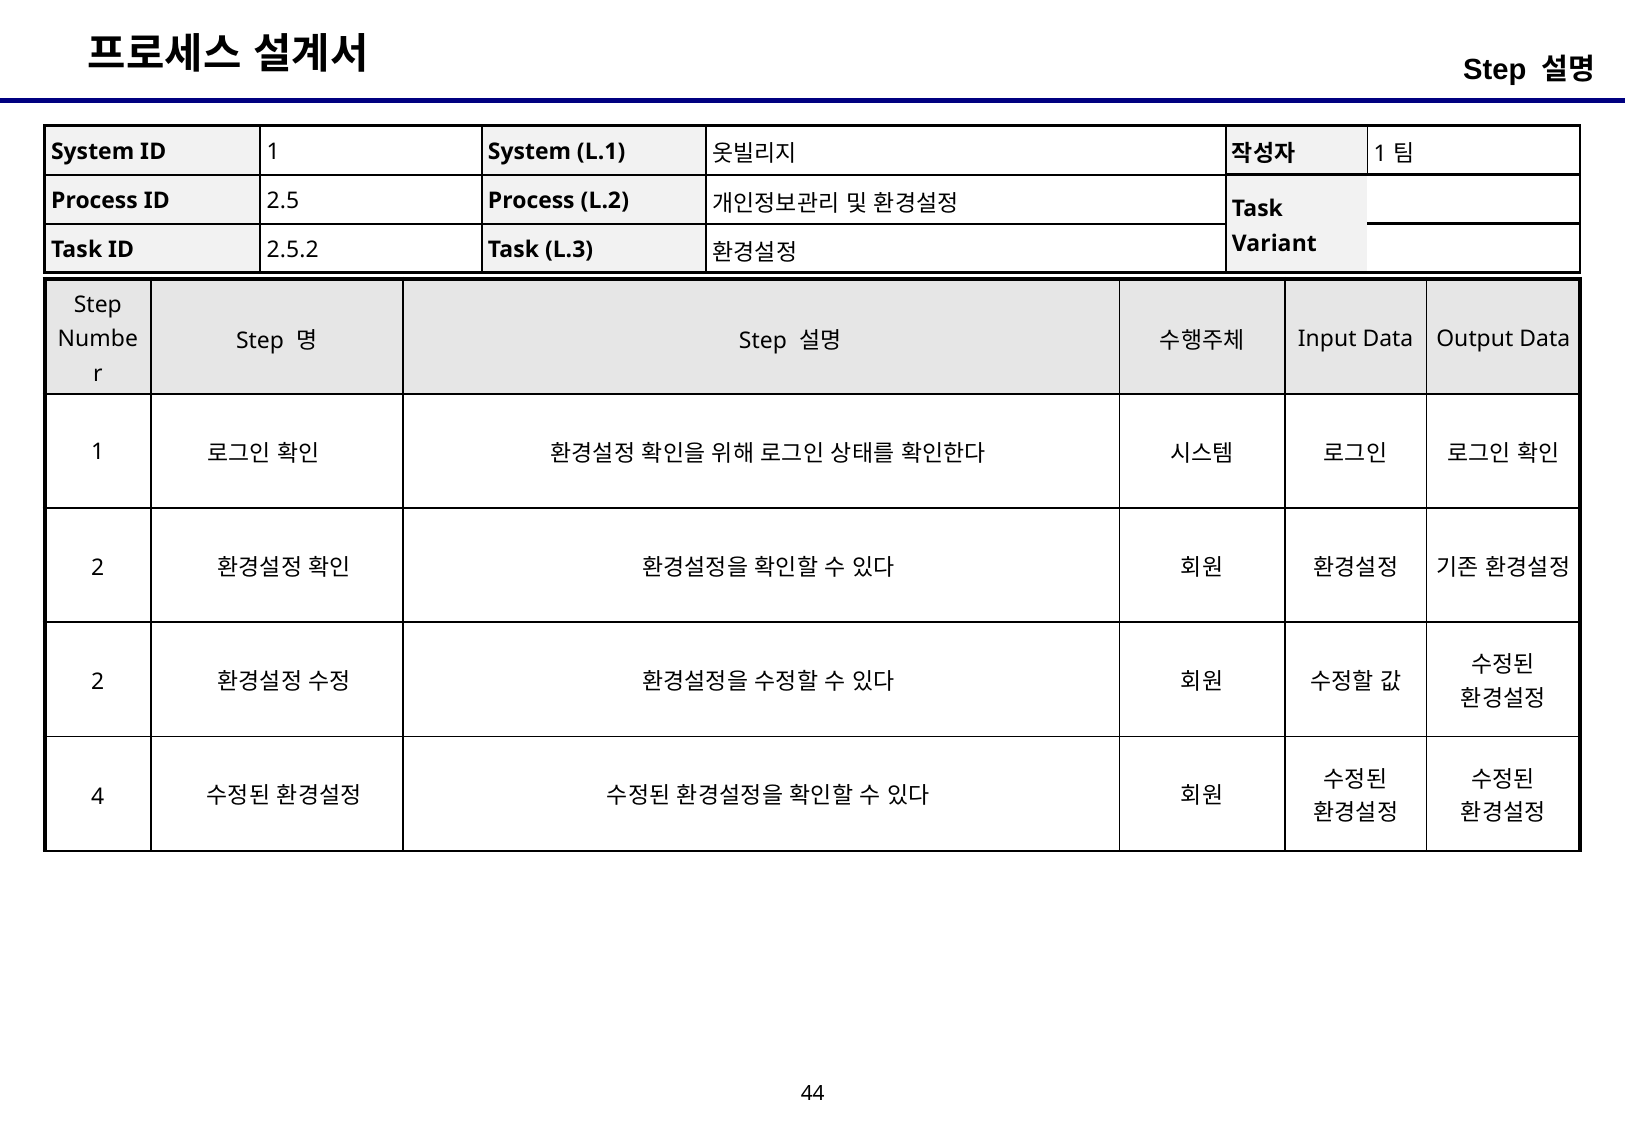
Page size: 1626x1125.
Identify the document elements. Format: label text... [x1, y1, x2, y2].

table_cell 2.5 [261, 176, 481, 223]
table_cell Task Variant [1227, 176, 1367, 271]
table_cell [1367, 176, 1579, 222]
table_cell 수정된 환경설정 [1286, 737, 1426, 850]
table_cell 개인정보관리 및 환경설정 [707, 176, 1225, 223]
table_cell 수정된 환경설정 [1427, 623, 1578, 736]
table_cell 환경설정 확인을 위해 로그인 상태를 확인한다 [404, 395, 1119, 507]
table_cell 환경설정 확인 [152, 509, 402, 621]
table_header 옷빌리지 [707, 127, 1225, 174]
table_header System ID [46, 127, 259, 174]
table_header Step 명 [152, 281, 402, 393]
table_header 수행주체 [1120, 281, 1284, 393]
table_header System (L.1) [483, 127, 705, 174]
table_cell 환경설정 [707, 225, 1225, 271]
table_cell 2 [47, 509, 150, 621]
table_cell Task ID [46, 225, 259, 271]
table_header Input Data [1286, 281, 1426, 393]
table_cell 로그인 확인 [1427, 395, 1578, 507]
table_cell Task (L.3) [483, 225, 705, 271]
table_header Output Data [1427, 281, 1578, 393]
table_cell Process (L.2) [483, 176, 705, 223]
table_header Step 설명 [404, 281, 1119, 393]
table_cell 수정된 환경설정 [1427, 737, 1578, 850]
table_header 1 [261, 127, 481, 174]
table_cell 환경설정 수정 [152, 623, 402, 736]
table_cell 4 [47, 737, 150, 850]
table_cell 환경설정을 확인할 수 있다 [404, 509, 1119, 621]
table_cell 회원 [1120, 737, 1284, 850]
table_cell 1 [47, 395, 150, 507]
table_cell 기존 환경설정 [1427, 509, 1578, 621]
table_cell 2.5.2 [261, 225, 481, 271]
table_cell 수정된 환경설정 [152, 737, 402, 850]
table_cell 2 [47, 623, 150, 736]
table_header 1팀 [1368, 127, 1579, 173]
table_cell 환경설정을 수정할 수 있다 [404, 623, 1119, 736]
table_cell 수정된 환경설정을 확인할 수 있다 [404, 737, 1119, 850]
table_cell 로그인 확인 [152, 395, 402, 507]
table_cell [1367, 225, 1579, 271]
table_cell 환경설정 [1286, 509, 1426, 621]
table_cell 로그인 [1286, 395, 1426, 507]
table_cell 회원 [1120, 509, 1284, 621]
list Step 설명 [1107, 42, 1604, 102]
table_cell 회원 [1120, 623, 1284, 736]
table_cell 시스템 [1120, 395, 1284, 507]
table_cell Process ID [46, 176, 259, 223]
table_header Step Number [47, 281, 150, 393]
table_header 작성자 [1227, 127, 1367, 173]
table_cell 수정할 값 [1286, 623, 1426, 736]
